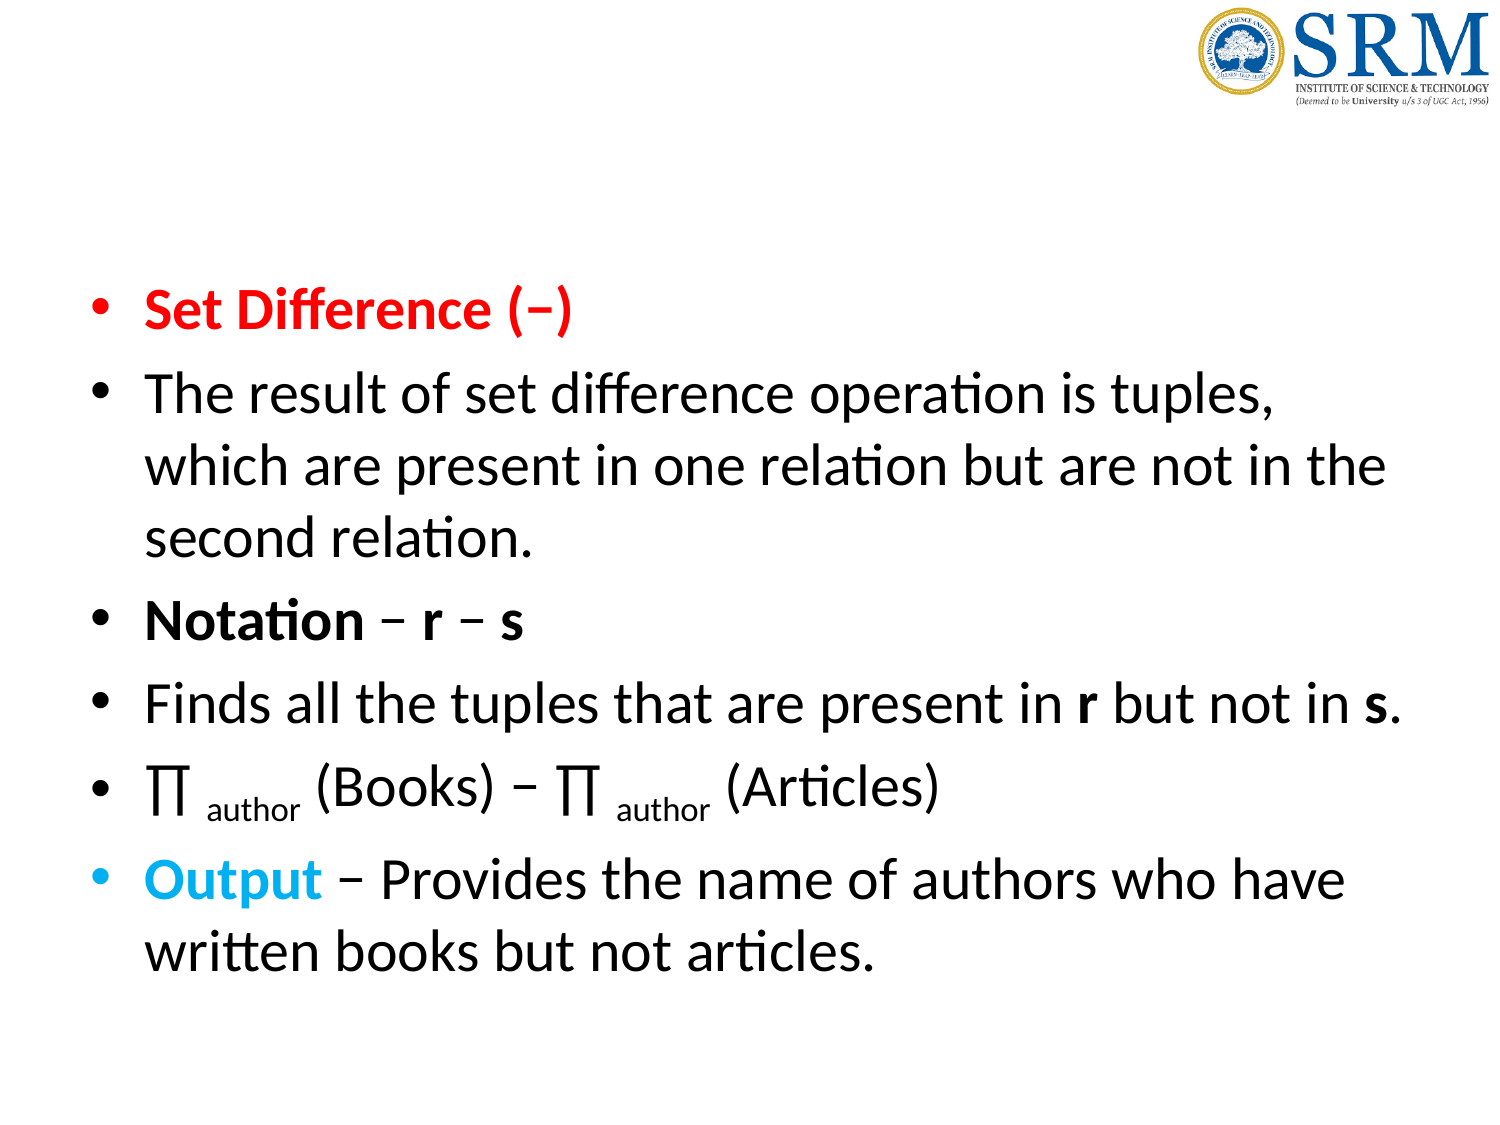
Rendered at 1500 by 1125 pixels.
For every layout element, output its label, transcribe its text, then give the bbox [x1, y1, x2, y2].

picture [1192, 6, 1495, 112]
list Set Difference (−) The result of set difference operation is tuples, which are present in one relation but are not in the second relation. Notation − r − s Finds all the tuples that are present in r but not in s. ∏ author (Books) − ∏ author (Articles) Output − Provides the name of authors who have written books but not articles. [75, 262, 1425, 1005]
